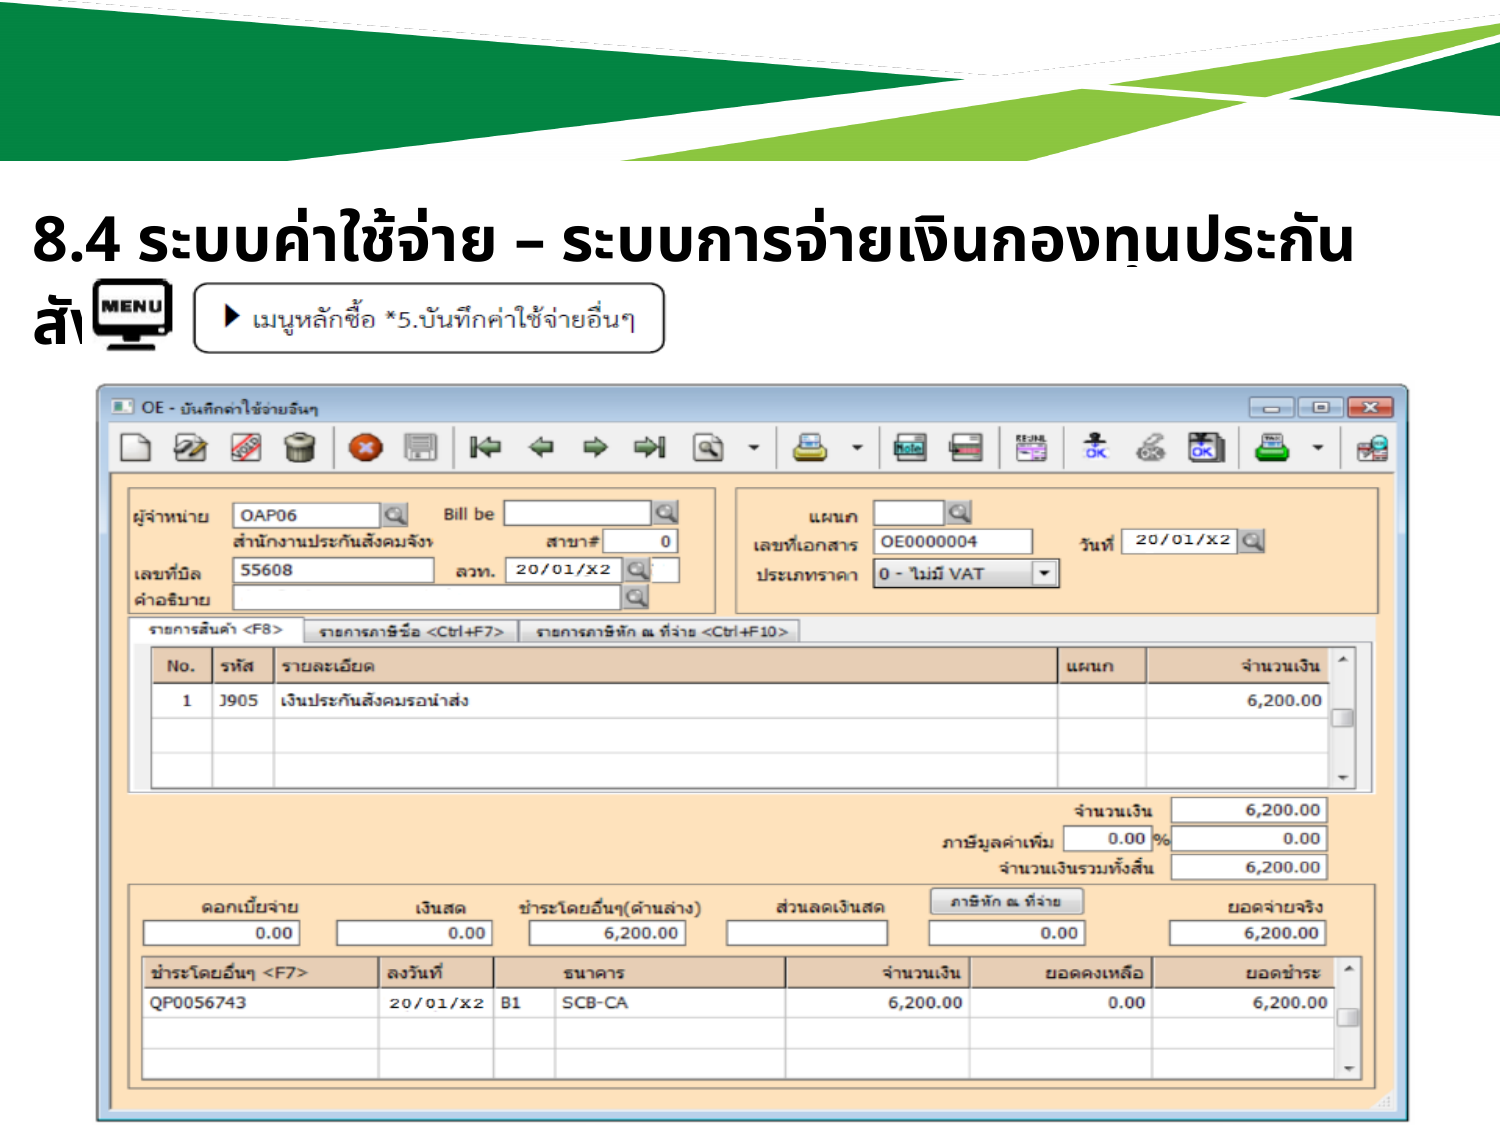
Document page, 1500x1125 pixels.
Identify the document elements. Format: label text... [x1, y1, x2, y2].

text_box 8.4 ระบบค่าใช้จ่าย – ระบบการจ่ายเงินกองทุนประกันสังคม [17, 184, 1459, 292]
picture [81, 266, 1419, 1125]
picture [0, 1, 1500, 161]
